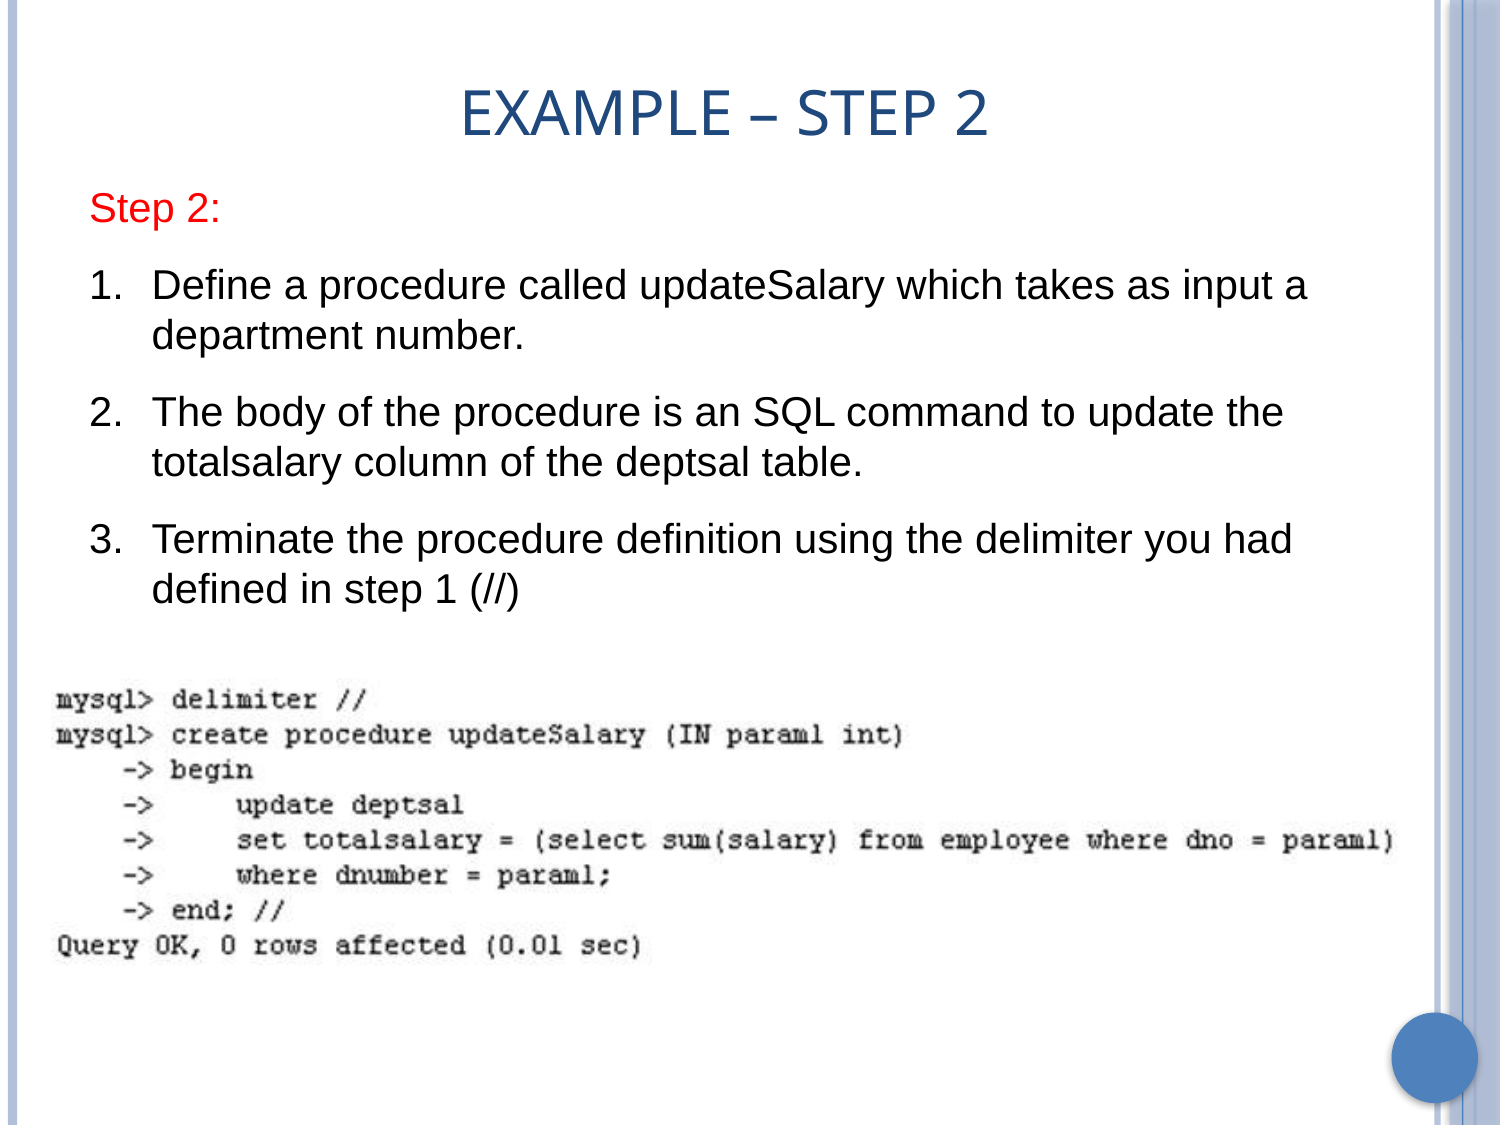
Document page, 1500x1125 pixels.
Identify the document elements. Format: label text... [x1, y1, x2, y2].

title Example – Step 2 [75, 45, 1375, 175]
picture [50, 678, 1412, 976]
text_box Step 2: Define a procedure called updateSalary which takes as input a department number. The body of the procedure is an SQL command to update the totalsalary column of the deptsal table. Terminate the procedure definition using the delimiter you had defined in step 1 (//) [78, 174, 1354, 618]
